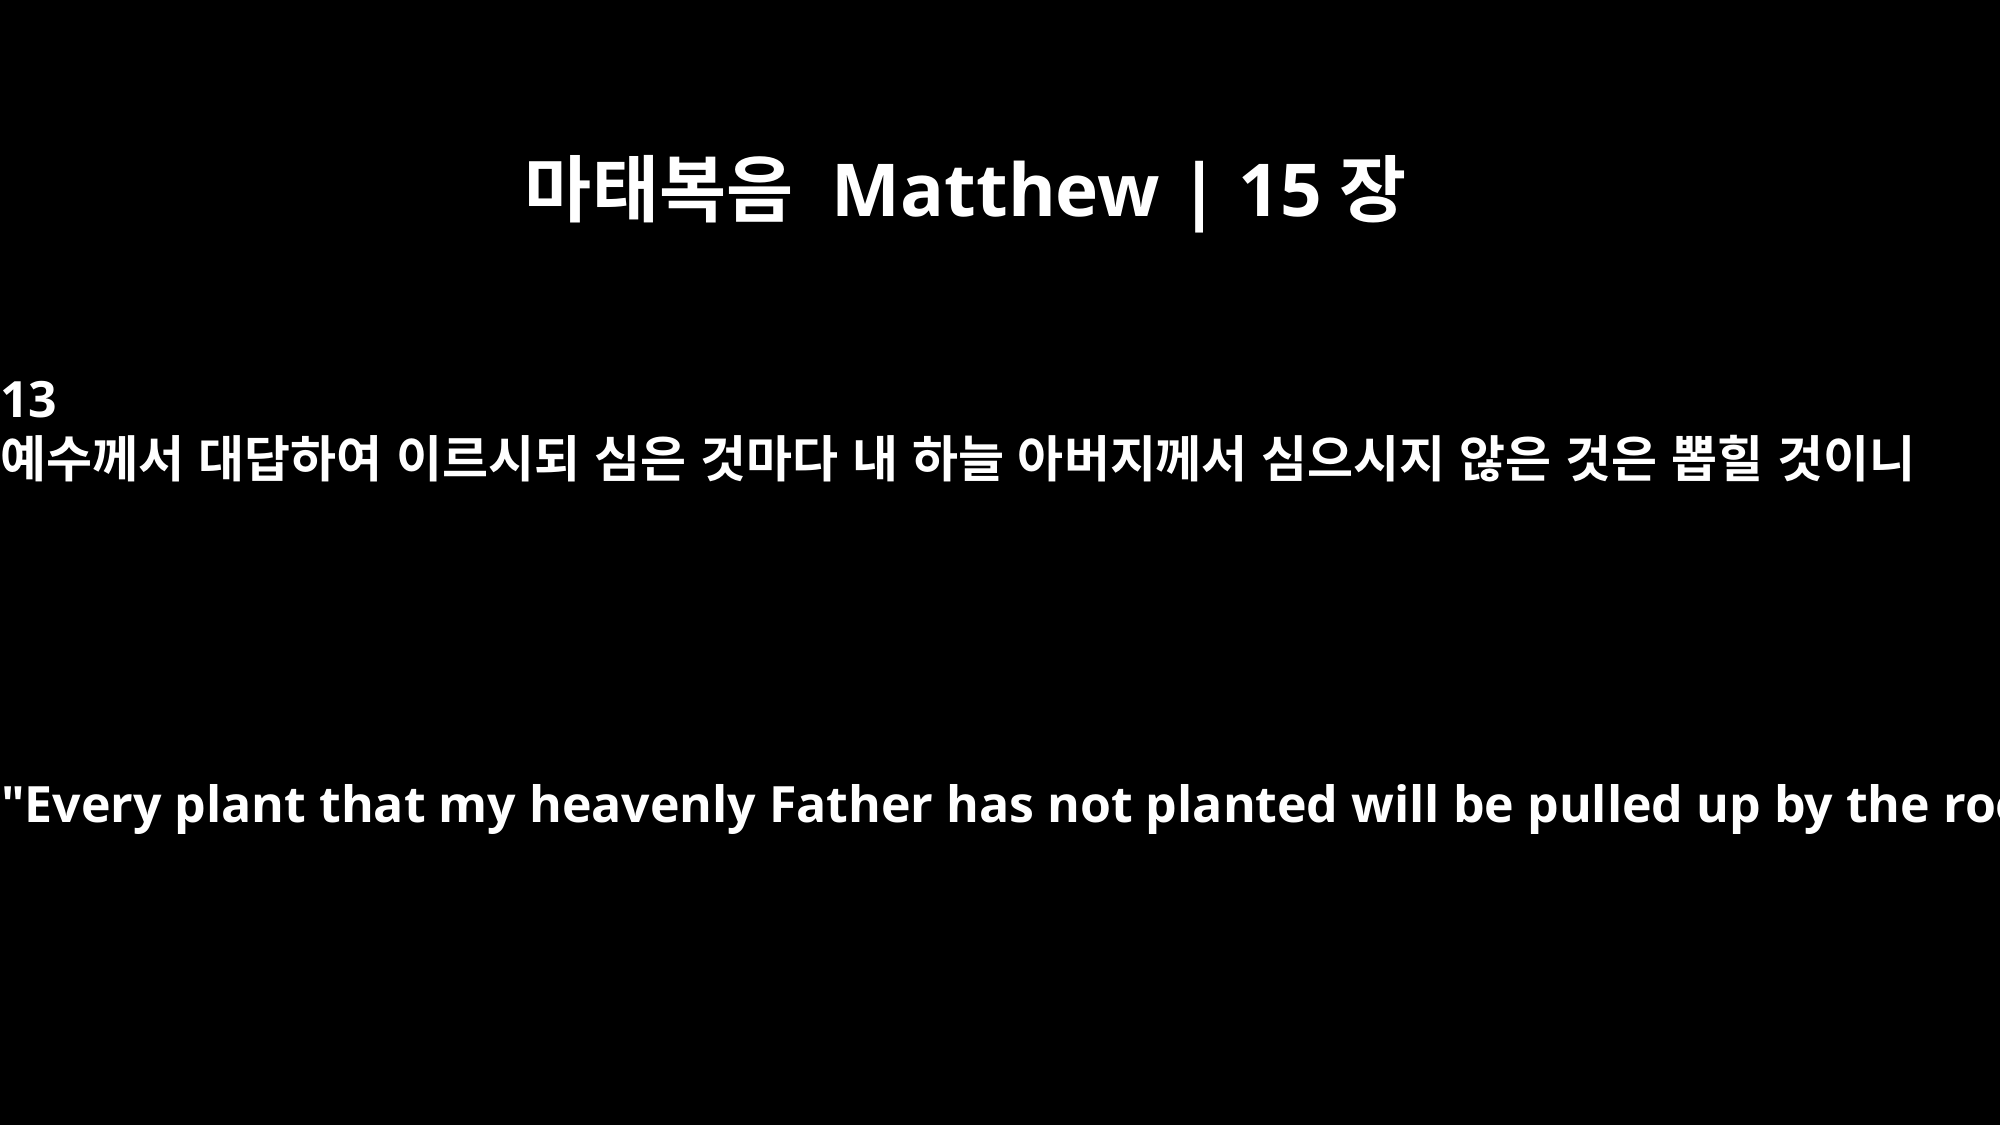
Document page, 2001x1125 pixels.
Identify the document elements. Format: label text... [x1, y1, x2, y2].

text_box 마태복음 Matthew | 15장 [510, 136, 1422, 239]
text_box He replied, "Every plant that my heavenly Father has not planted will be pulled up by the roots. [0, 764, 2000, 840]
text_box 13 예수께서 대답하여 이르시되 심은 것마다 내 하늘 아버지께서 심으시지 않은 것은 뽑힐 것이니 [0, 359, 1932, 495]
